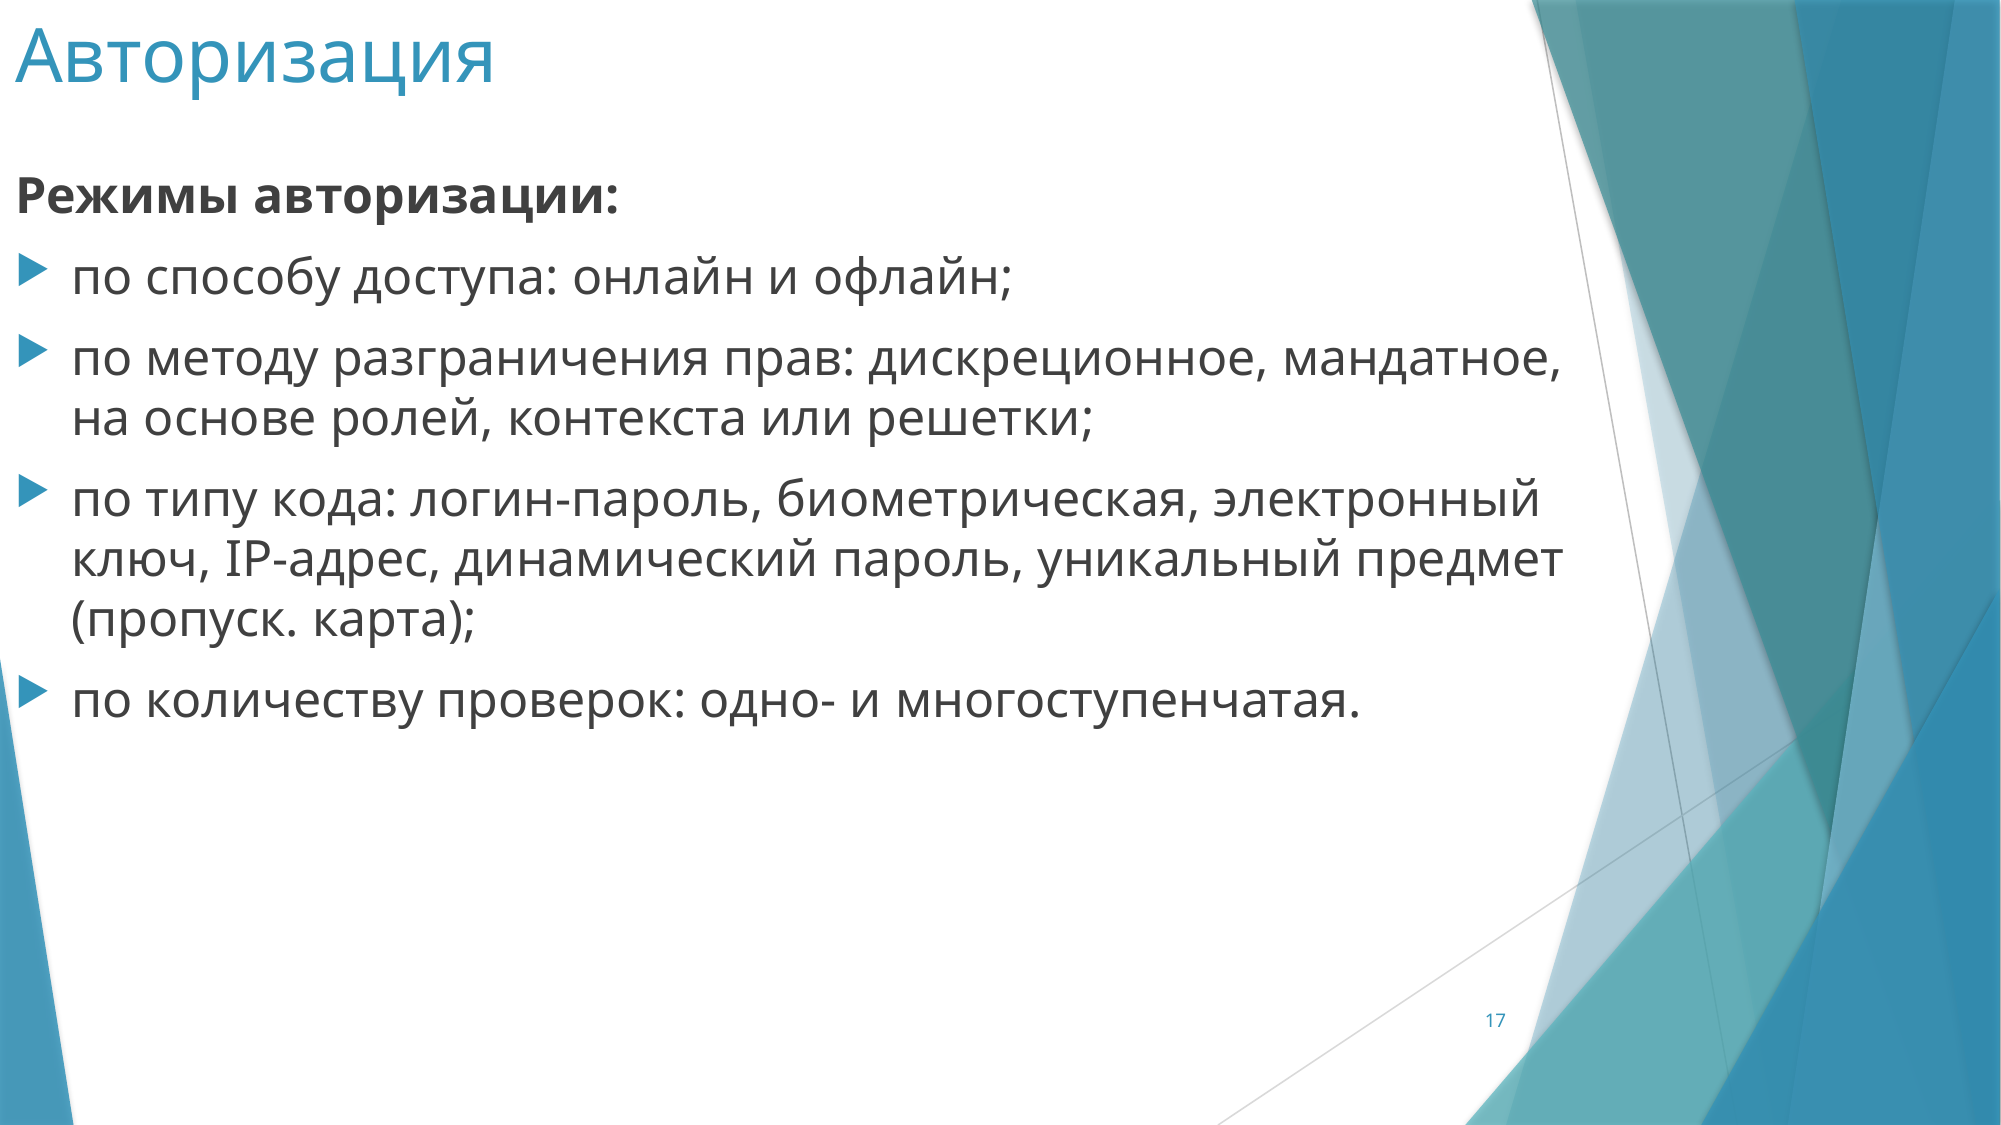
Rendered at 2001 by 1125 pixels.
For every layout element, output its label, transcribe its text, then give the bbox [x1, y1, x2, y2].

list Режимы авторизации: по способу доступа: онлайн и офлайн; по методу разграничения прав: дискреционное, мандатное, на основе ролей, контекста или решетки; по типу кода: логин-пароль, биометрическая, электронный ключ, IP-адрес, динамический пароль, уникальный предмет (пропуск. карта); по количеству проверок: одно- и многоступенчатая. [0, 156, 1610, 356]
title Авторизация [0, 0, 1411, 156]
slide_number 17 [1409, 991, 1522, 1051]
